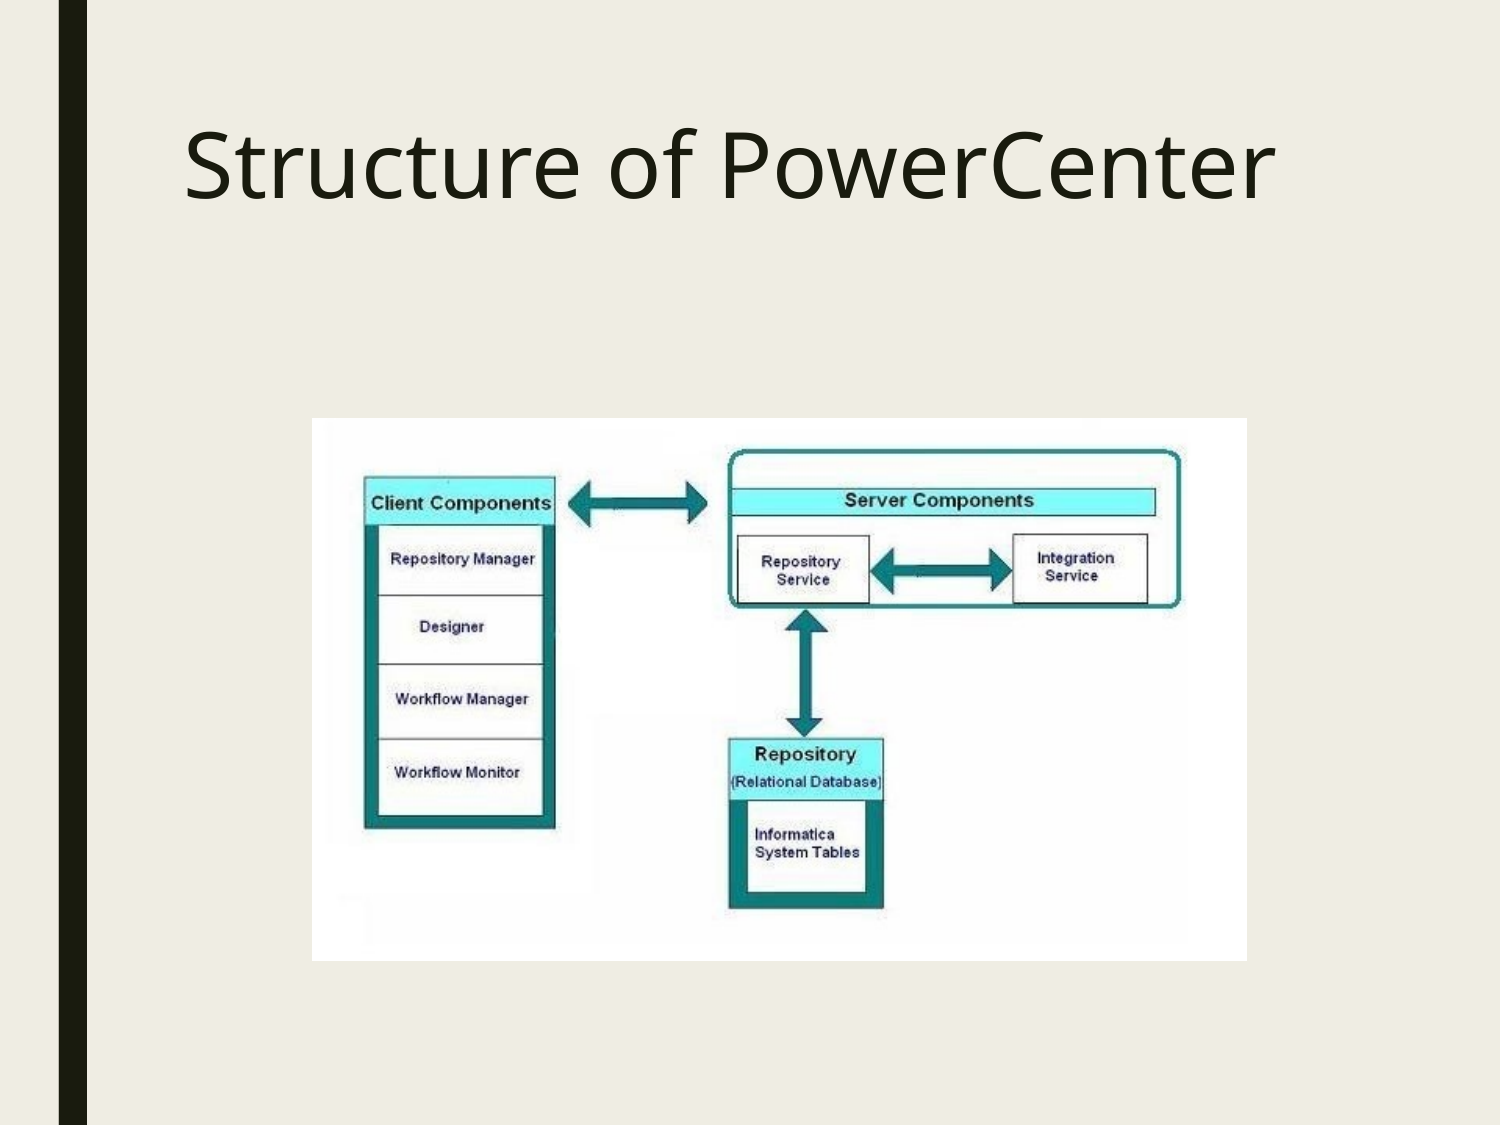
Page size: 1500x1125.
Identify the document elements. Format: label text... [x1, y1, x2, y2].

title Structure of PowerCenter [168, 112, 1351, 357]
picture [312, 418, 1247, 961]
